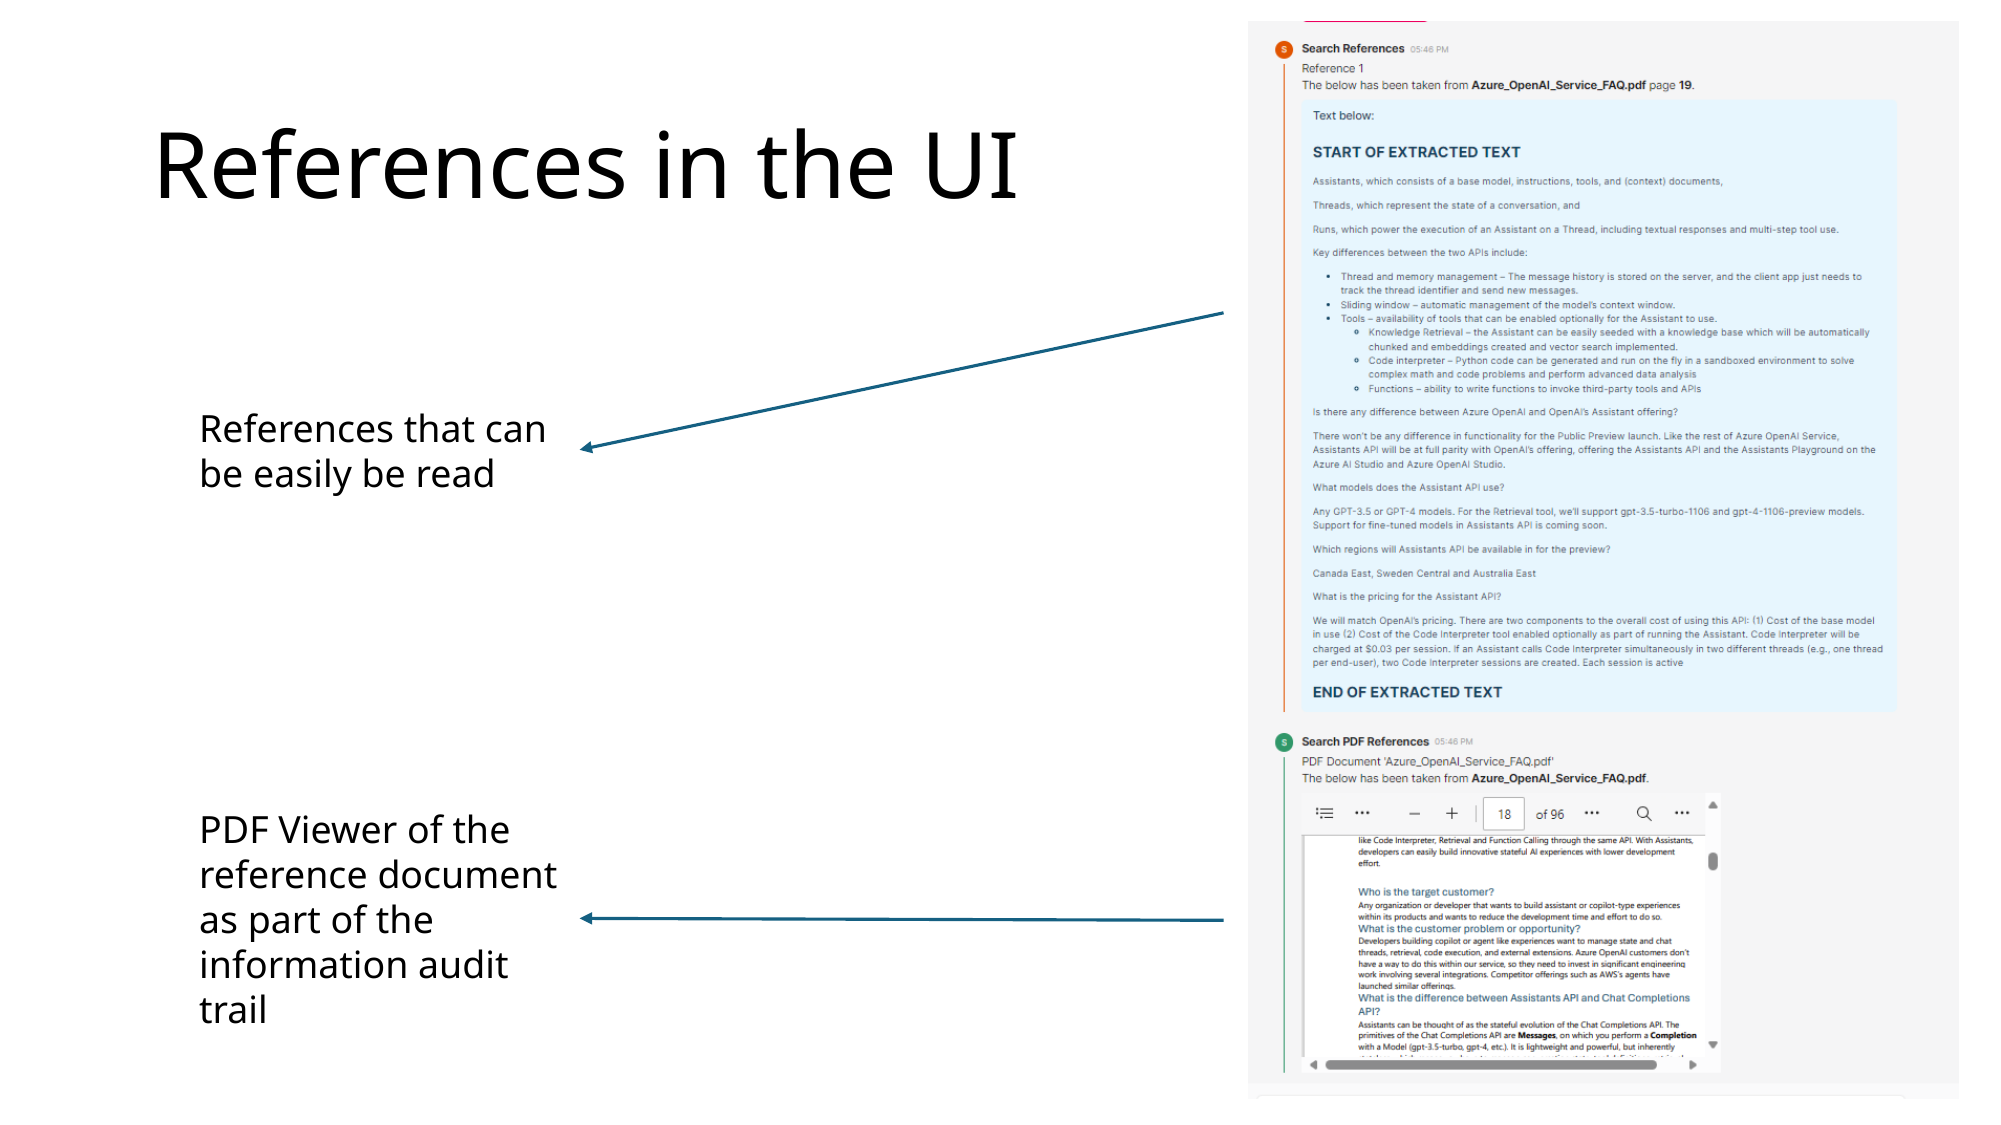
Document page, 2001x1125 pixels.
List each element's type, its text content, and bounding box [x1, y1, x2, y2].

text_box References that can be easily be read [184, 397, 580, 503]
title References in the UI [137, 59, 1247, 278]
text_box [579, 896, 1224, 921]
text_box PDF Viewer of the reference document as part of the information audit trail [184, 798, 580, 1039]
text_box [579, 312, 1224, 452]
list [1247, 21, 1960, 1100]
